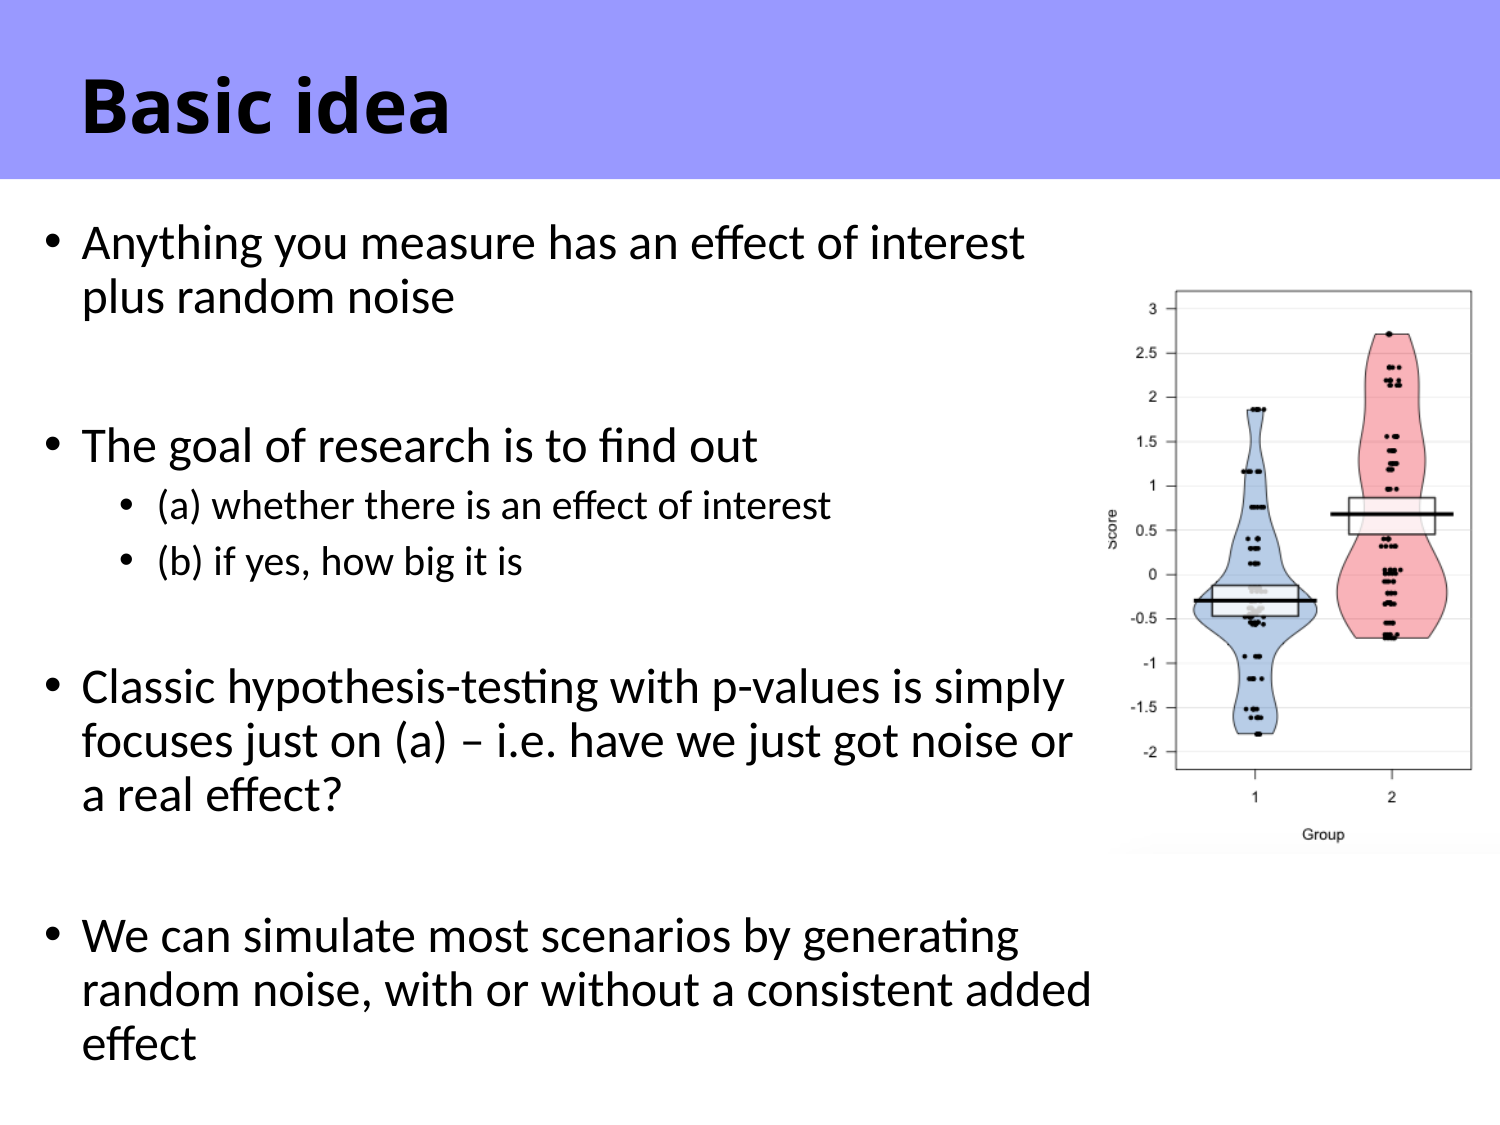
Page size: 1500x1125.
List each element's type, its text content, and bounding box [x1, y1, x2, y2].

picture [1108, 277, 1500, 854]
text_box [0, 0, 1500, 180]
title Basic idea [64, 67, 1358, 152]
list Anything you measure has an effect of interest plus random noise The goal of research is to find out (a) whether there is an effect of interest (b) if yes, how big it is Classic hypothesis-testing with p-values is simply focuses just on (a) – i.e. have we just got noise or a real effect? We can simulate most scenarios by generating random noise, with or without a consistent added effect [29, 208, 1109, 923]
